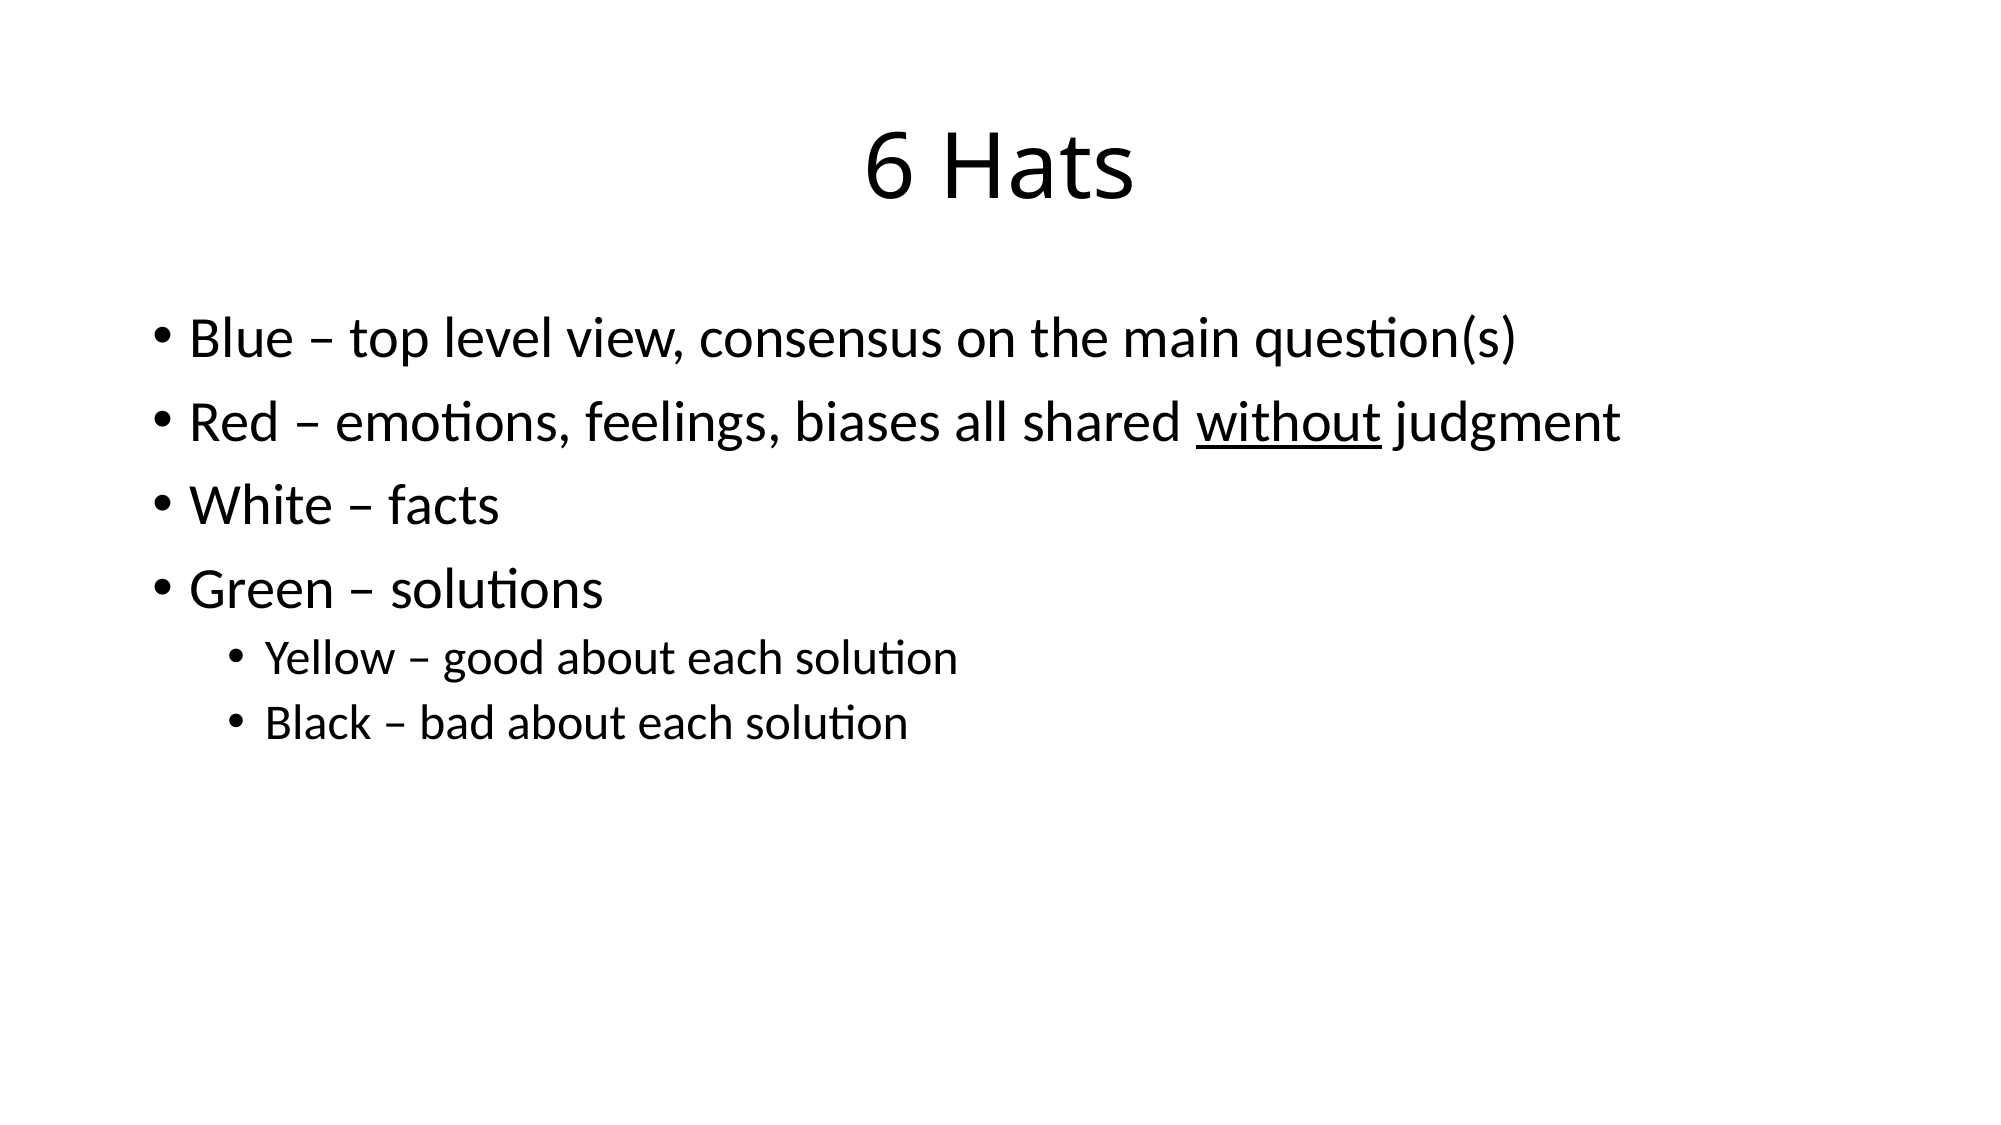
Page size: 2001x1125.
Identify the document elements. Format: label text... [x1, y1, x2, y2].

title 6 Hats [137, 59, 1863, 278]
list Blue – top level view, consensus on the main question(s) Red – emotions, feelings, biases all shared without judgment White – facts Green – solutions Yellow – good about each solution Black – bad about each solution [137, 299, 1863, 1014]
